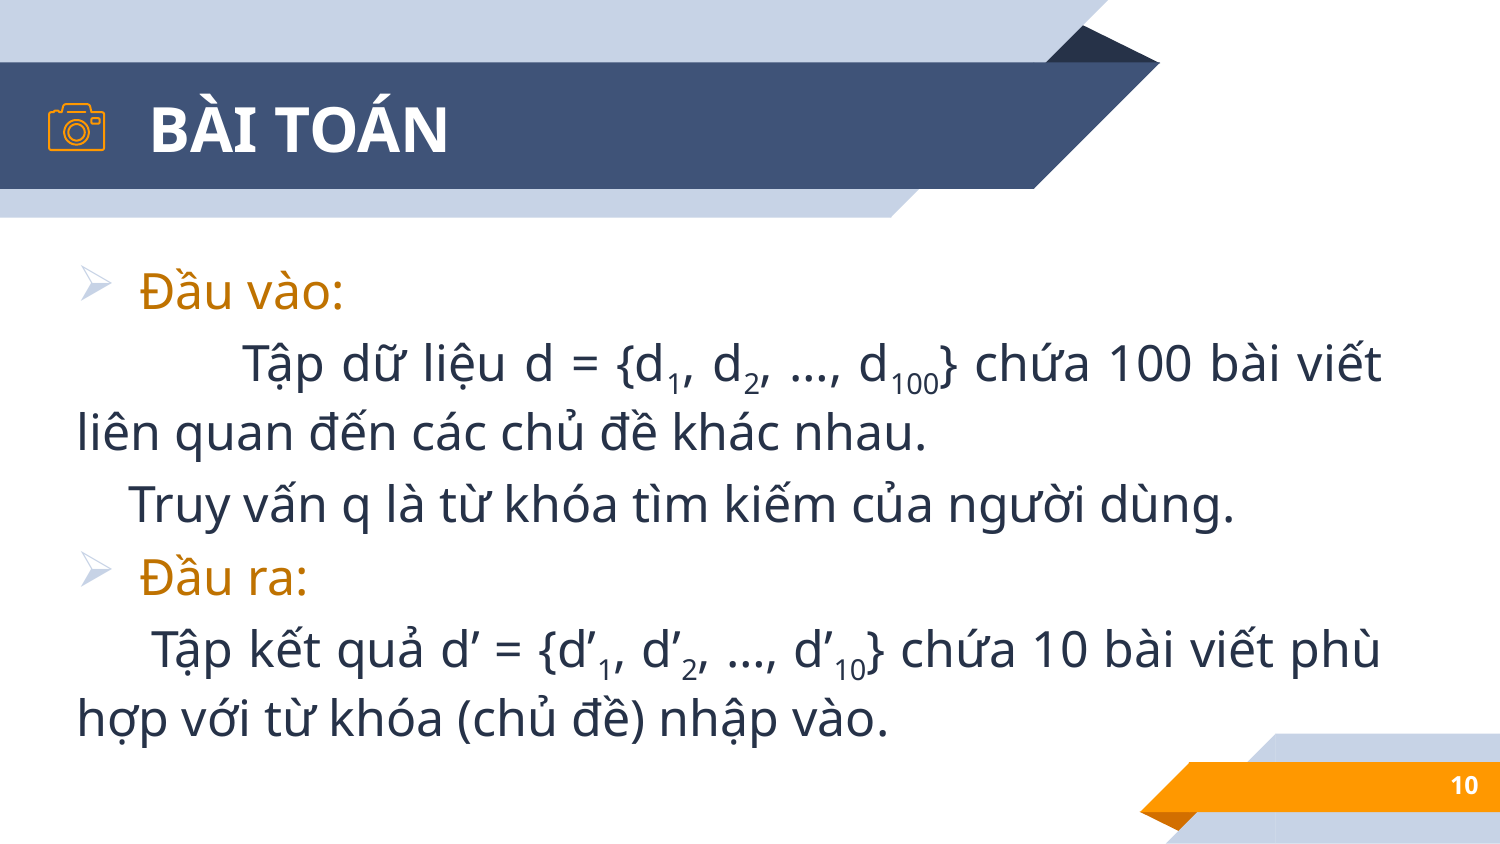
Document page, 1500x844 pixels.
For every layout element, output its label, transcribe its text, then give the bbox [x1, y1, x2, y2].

list Đầu vào: Tập dữ liệu d = {d1, d2, …, d100} chứa 100 bài viết liên quan đến các chủ đề khác nhau. Truy vấn q là từ khóa tìm kiếm của người dùng. Đầu ra: Tập kết quả d’ = {d’1, d’2, …, d’10} chứa 10 bài viết phù hợp với từ khóa (chủ đề) nhập vào. [49, 244, 1398, 761]
slide_number 10 [1249, 760, 1494, 813]
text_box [48, 103, 105, 151]
title BÀI TOÁN [133, 64, 1035, 190]
